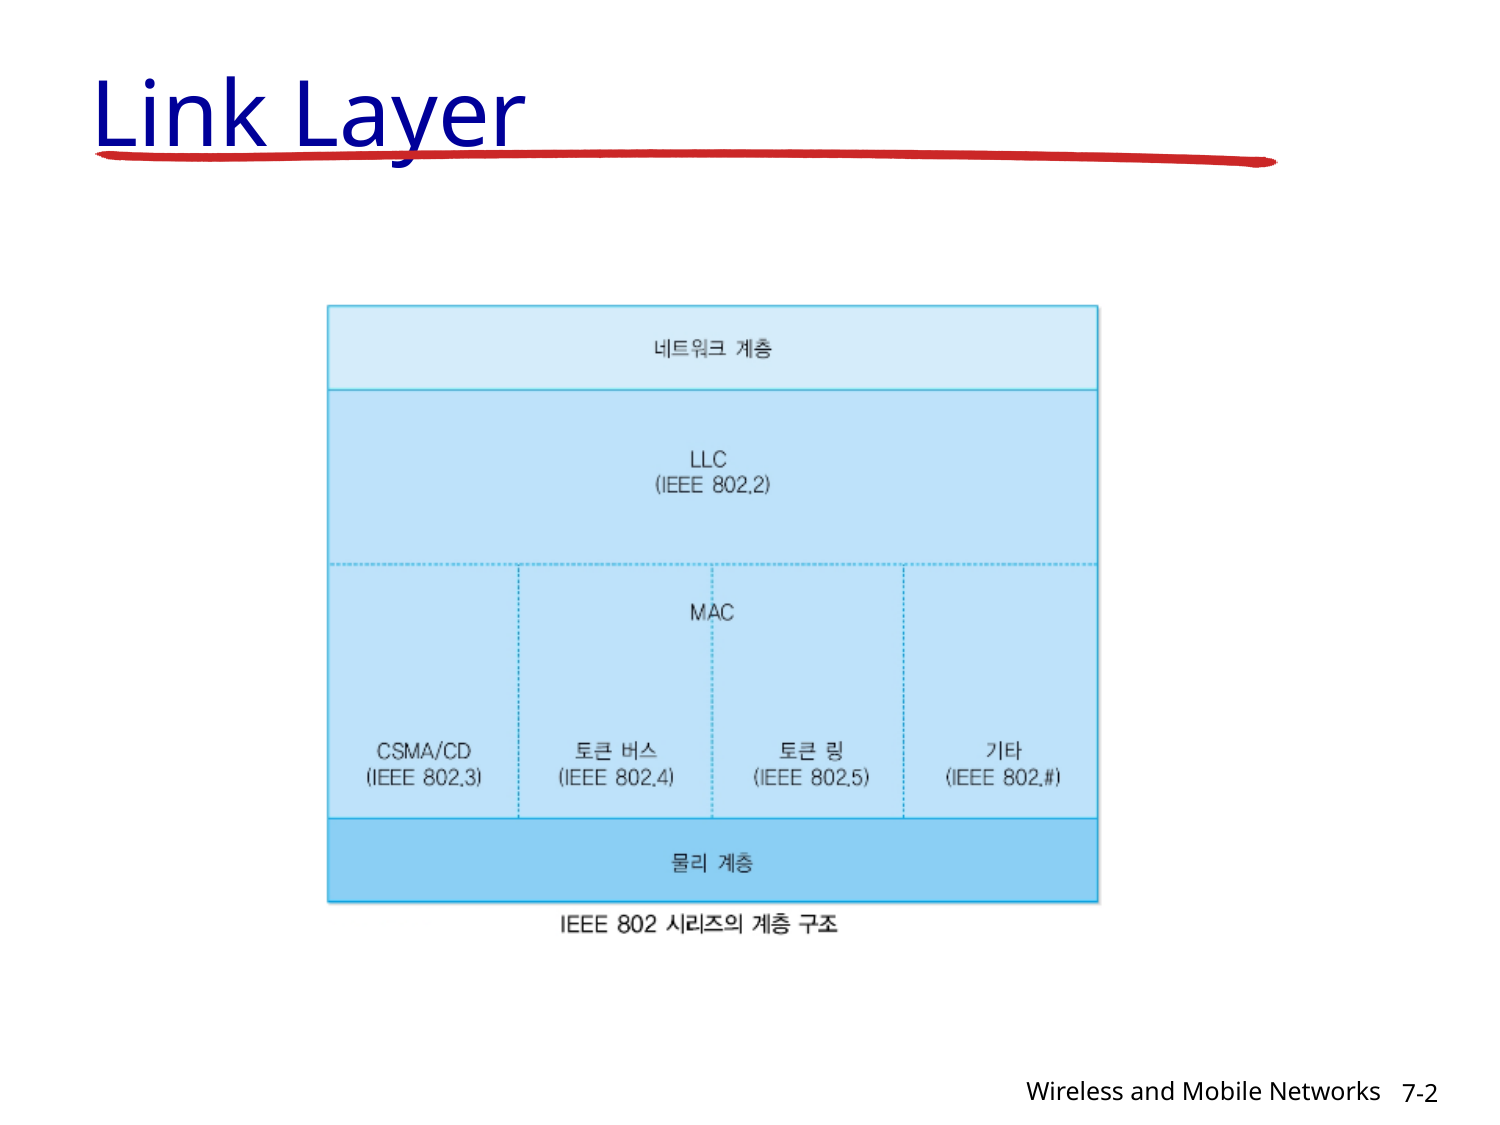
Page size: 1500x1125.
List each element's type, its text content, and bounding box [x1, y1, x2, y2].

title Link Layer [75, 31, 1351, 189]
slide_number 7-2 [1387, 1069, 1500, 1115]
picture [324, 302, 1105, 937]
footer Wireless and Mobile Networks [960, 1067, 1404, 1110]
picture [90, 144, 1291, 174]
